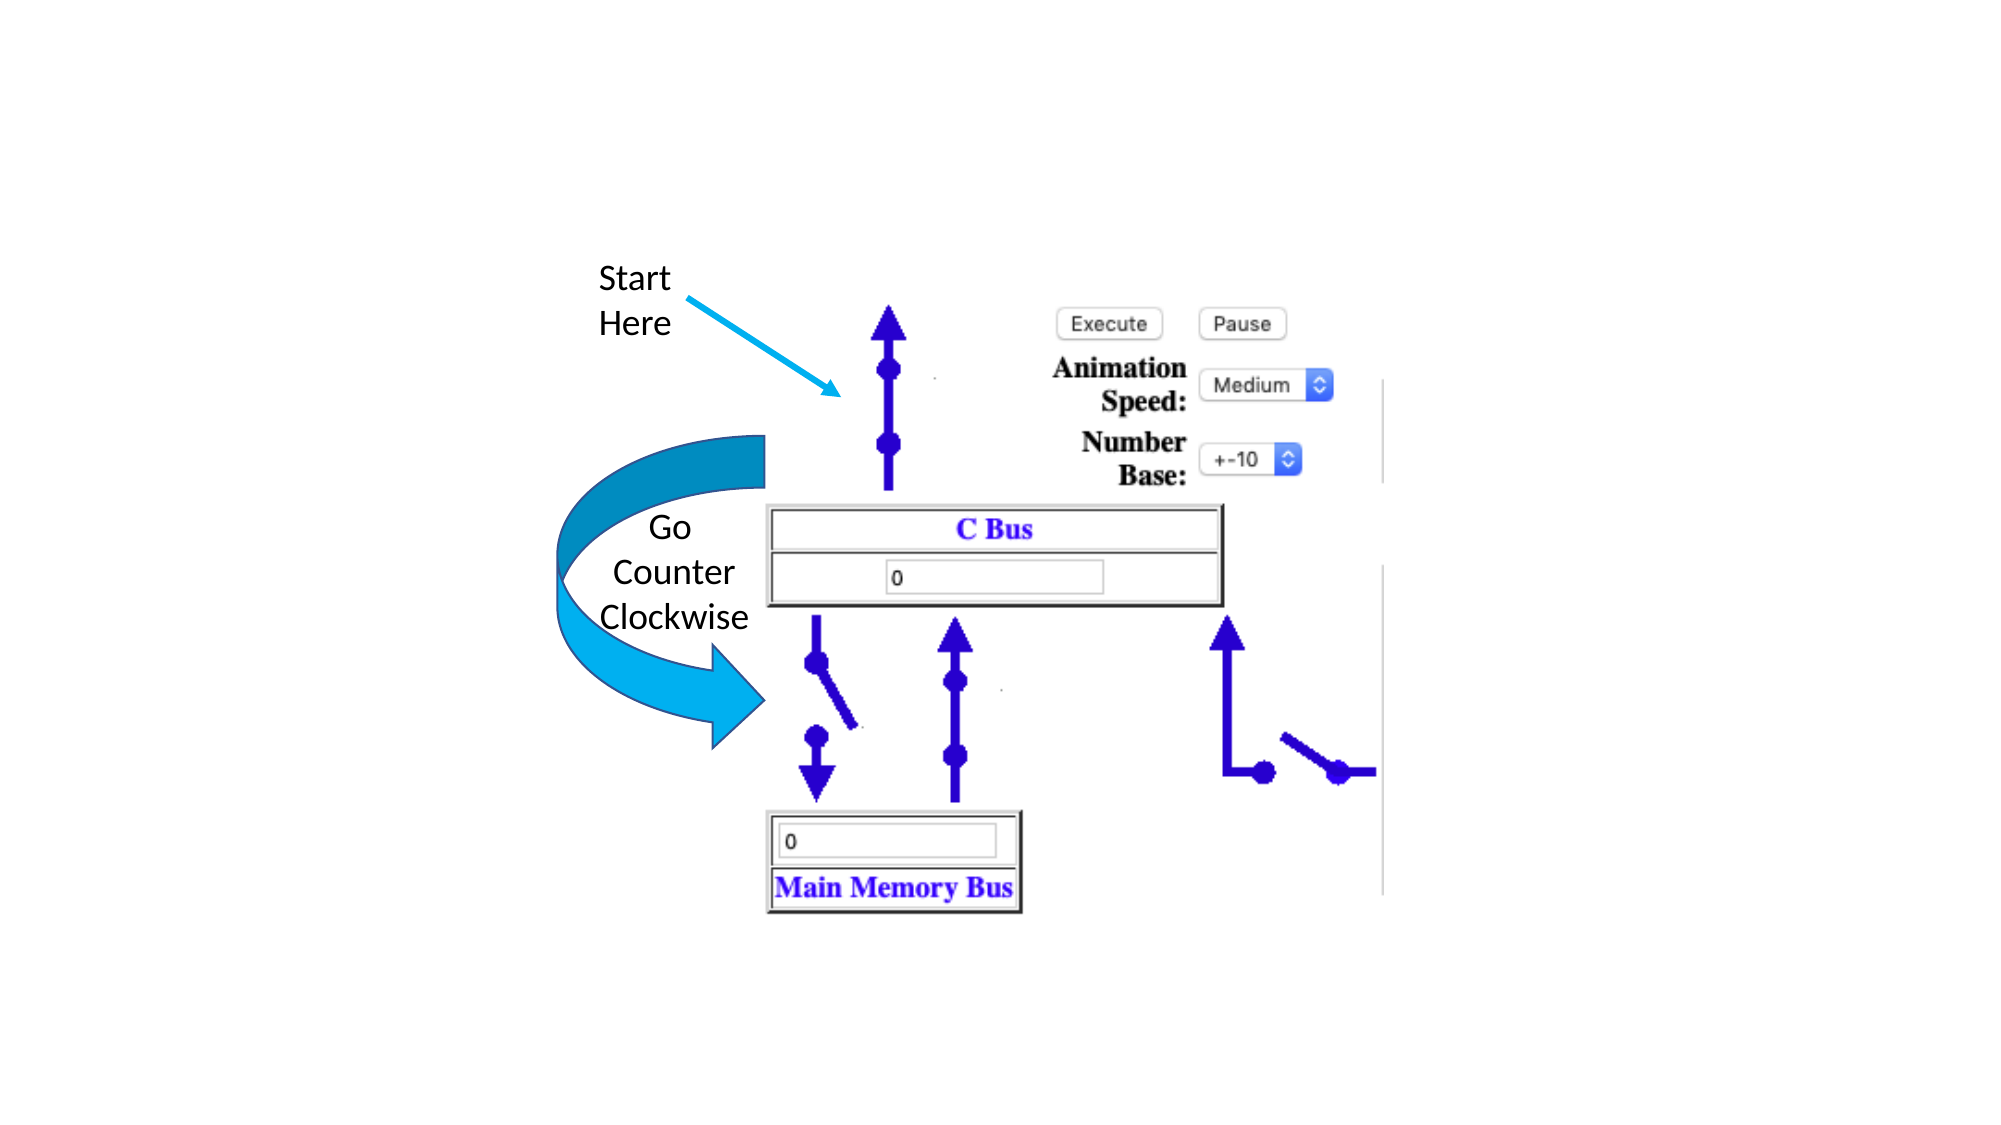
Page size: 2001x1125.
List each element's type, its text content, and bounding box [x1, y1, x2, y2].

picture [753, 298, 1384, 918]
text_box Go Counter Clockwise [584, 494, 753, 645]
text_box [687, 298, 842, 398]
text_box [556, 495, 753, 751]
text_box [585, 434, 753, 494]
text_box Start Here [584, 245, 687, 350]
